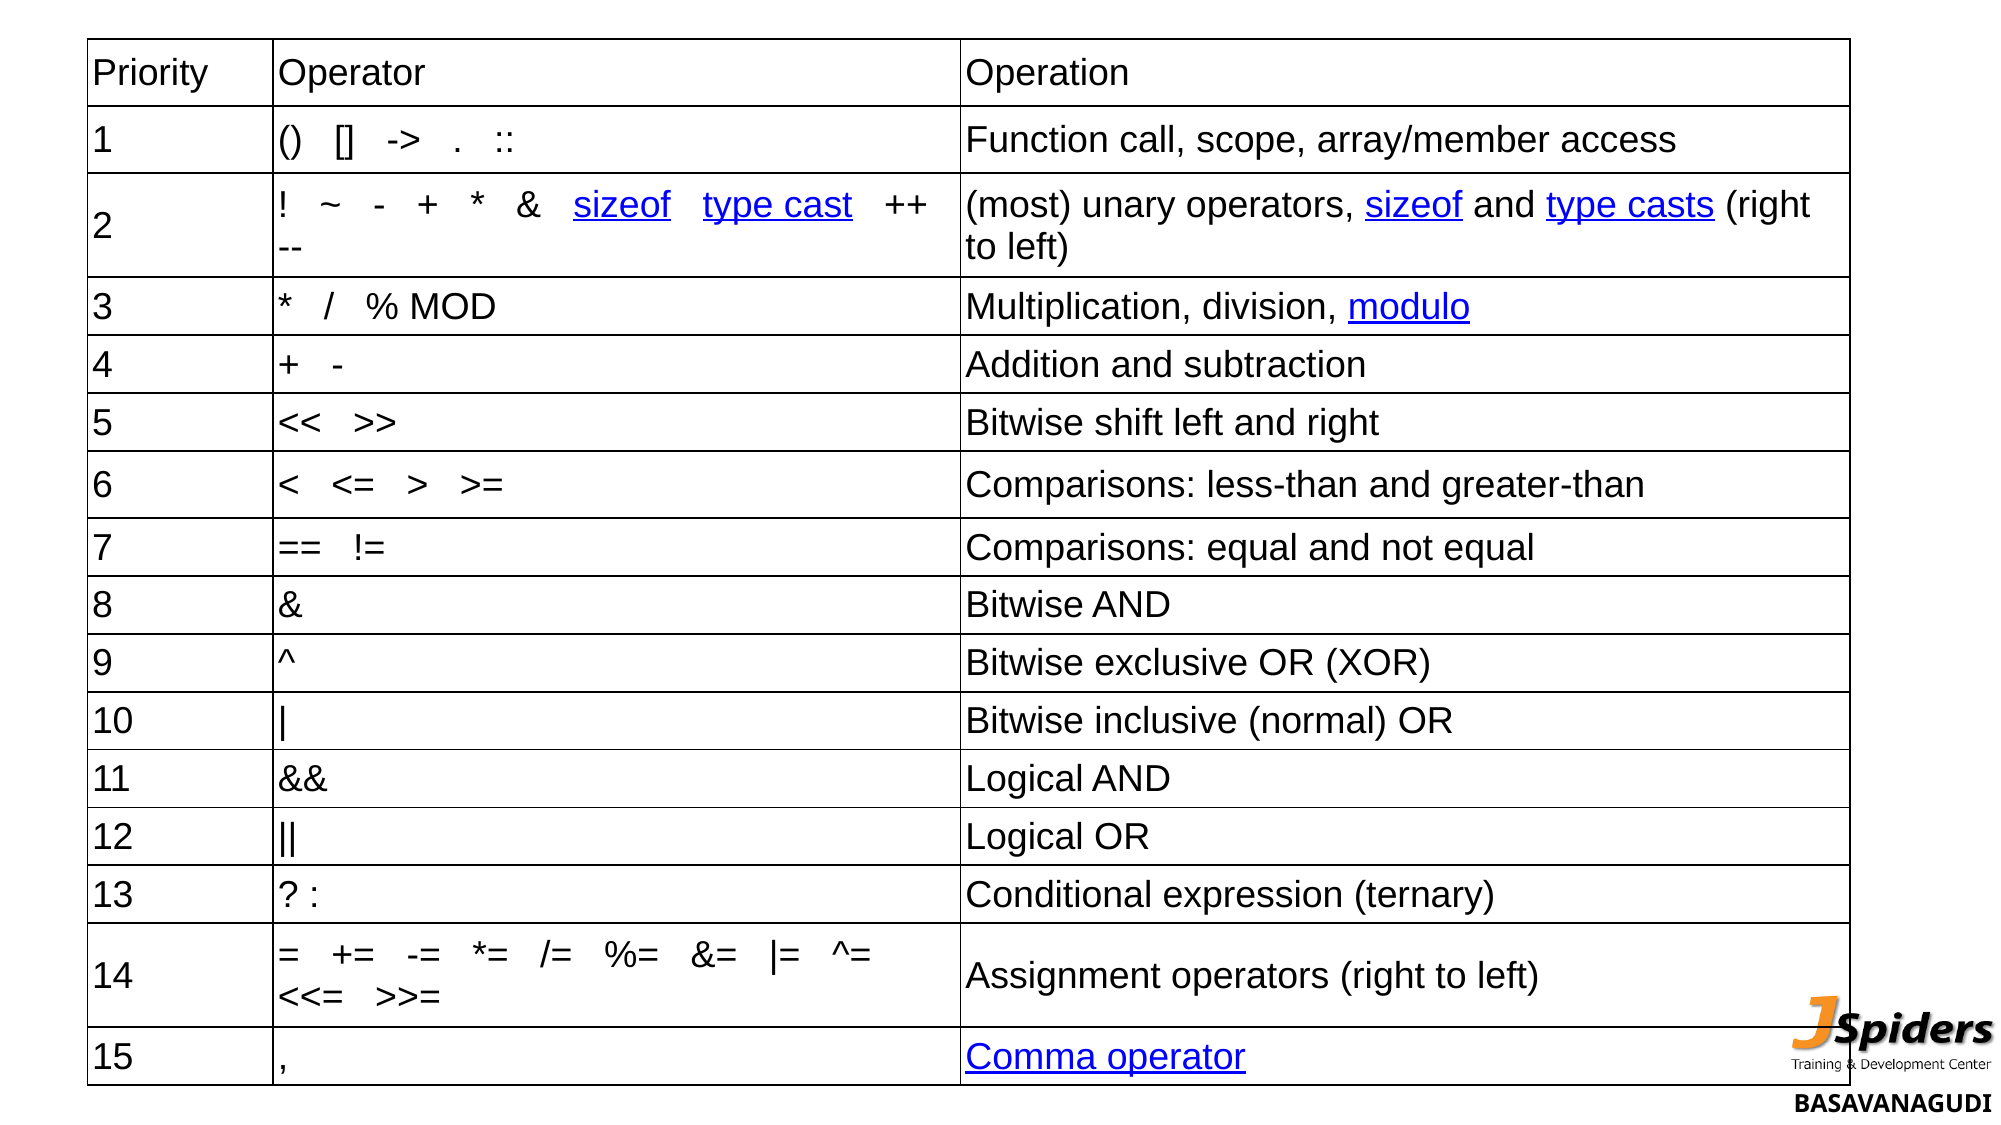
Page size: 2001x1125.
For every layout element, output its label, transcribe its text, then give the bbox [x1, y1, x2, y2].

table_cell Bitwise exclusive OR (XOR) [961, 635, 1849, 691]
table_cell = += -= *= /= %= &= |= ^= <<= >>= [274, 924, 960, 1026]
table_cell 9 [88, 635, 272, 691]
table_cell 6 [88, 452, 272, 517]
table_cell , [274, 1028, 960, 1084]
table_cell ! ~ - + * & sizeof type cast ++ -- [274, 174, 960, 276]
table_cell Comma operator [961, 1028, 1744, 1084]
table_header Operator [274, 40, 960, 105]
table_cell 12 [88, 808, 272, 864]
table_cell Bitwise inclusive (normal) OR [961, 693, 1849, 749]
table_cell () [] -> . :: [274, 107, 960, 172]
table_cell < <= > >= [274, 452, 960, 517]
table_cell == != [274, 519, 960, 575]
table_cell Comparisons: equal and not equal [961, 519, 1849, 575]
table_cell Addition and subtraction [961, 336, 1849, 392]
table_cell 11 [88, 750, 272, 807]
table_cell ? : [274, 866, 960, 922]
table_cell Function call, scope, array/member access [961, 107, 1849, 172]
table_cell ^ [274, 635, 960, 691]
table_cell 8 [88, 577, 272, 633]
table_cell 5 [88, 394, 272, 450]
table_cell | [274, 693, 960, 749]
table_cell 14 [88, 924, 272, 1026]
table_cell && [274, 750, 960, 807]
table_cell 7 [88, 519, 272, 575]
table_cell 2 [88, 174, 272, 276]
table_cell 3 [88, 278, 272, 334]
table_cell Logical AND [961, 750, 1849, 807]
table_cell Comparisons: less-than and greater-than [961, 452, 1849, 517]
table_cell 1 [88, 107, 272, 172]
table_cell Conditional expression (ternary) [961, 866, 1849, 922]
table_cell + - [274, 336, 960, 392]
table_cell || [274, 808, 960, 864]
table_cell 15 [88, 1028, 272, 1084]
table_cell Logical OR [961, 808, 1849, 864]
table_cell 13 [88, 866, 272, 922]
table_header Priority [88, 40, 272, 105]
table_cell Assignment operators (right to left) [961, 924, 1849, 1026]
table_cell 10 [88, 693, 272, 749]
table_cell (most) unary operators, sizeof and type casts (right to left) [961, 174, 1849, 276]
table_cell 4 [88, 336, 272, 392]
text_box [1744, 983, 2000, 1122]
table_cell * / % MOD [274, 278, 960, 334]
table_cell & [274, 577, 960, 633]
table_header Operation [961, 40, 1849, 105]
table_cell Multiplication, division, modulo [961, 278, 1849, 334]
table_cell << >> [274, 394, 960, 450]
table_cell Bitwise AND [961, 577, 1849, 633]
table_cell Bitwise shift left and right [961, 394, 1849, 450]
